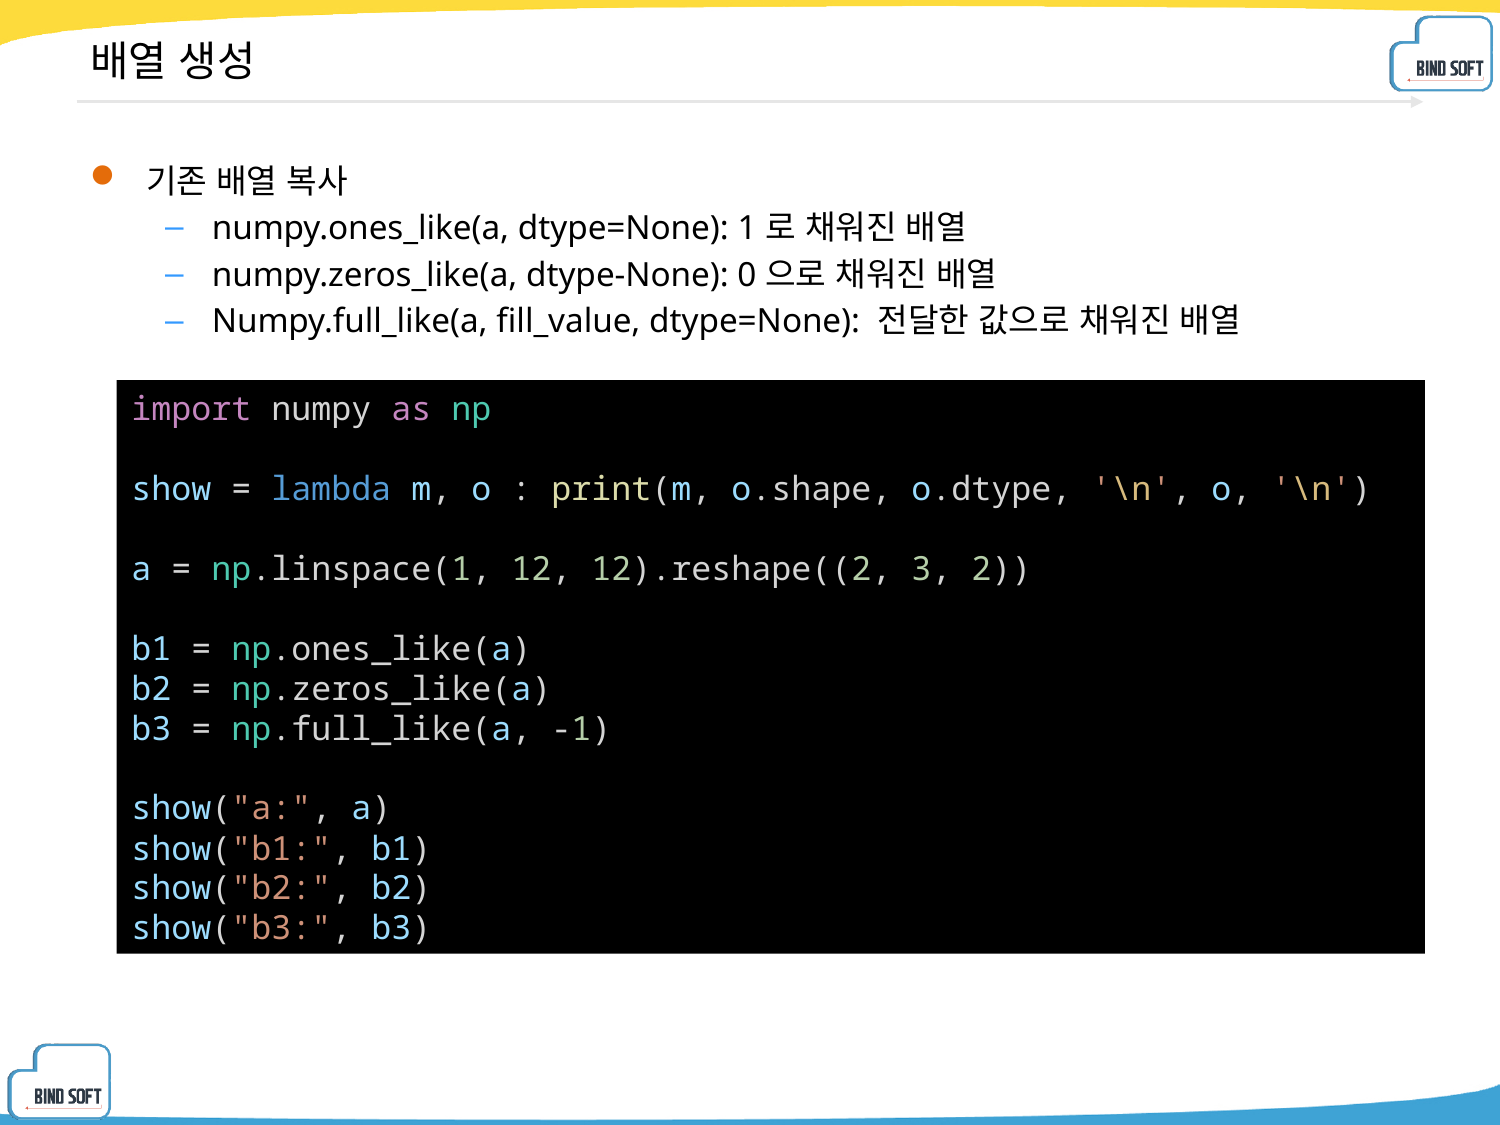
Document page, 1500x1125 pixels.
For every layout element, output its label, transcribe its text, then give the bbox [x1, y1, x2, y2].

title 배열 생성 [75, 11, 1425, 108]
picture [0, 0, 1500, 96]
text_box import numpy as np show = lambda m, o : print(m, o.shape, o.dtype, '\n', o, '\n') a = np.linspace(1, 12, 12).reshape((2, 3, 2)) b1 = np.ones_like(a) b2 = np.zeros_like(a) b3 = np.full_like(a, -1) show("a:", a) show("b1:", b1) show("b2:", b2) show("b3:", b3) [116, 380, 1425, 954]
list 기존 배열 복사 numpy.ones_like(a, dtype=None): 1로 채워진 배열 numpy.zeros_like(a, dtype-None): 0으로 채워진 배열 Numpy.full_like(a, fill_value, dtype=None): 전달한 값으로 채워진 배열 [75, 152, 1425, 1055]
picture [0, 1003, 1500, 1125]
